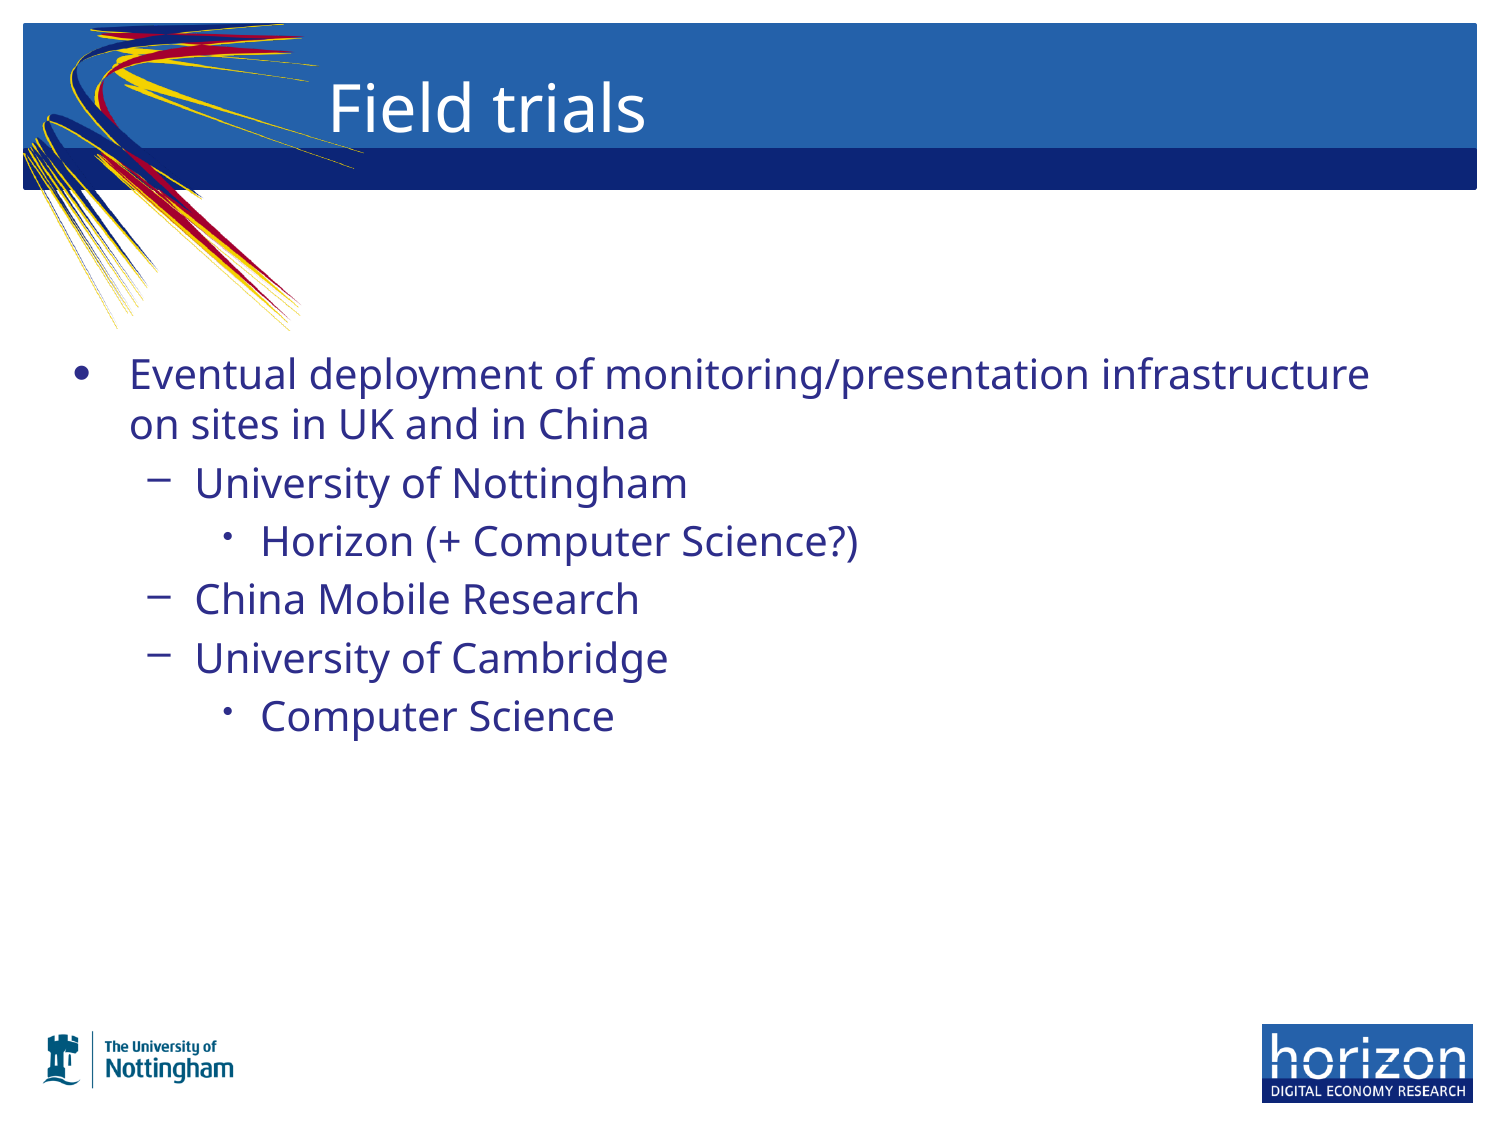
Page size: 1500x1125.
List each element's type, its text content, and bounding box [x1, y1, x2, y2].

picture [23, 23, 364, 331]
picture [37, 1024, 238, 1095]
list Eventual deployment of monitoring/presentation infrastructure on sites in UK and in China University of Nottingham Horizon (+ Computer Science?) China Mobile Research University of Cambridge Computer Science [57, 340, 1425, 1016]
title Field trials [312, 24, 1476, 188]
picture [1262, 1024, 1473, 1103]
